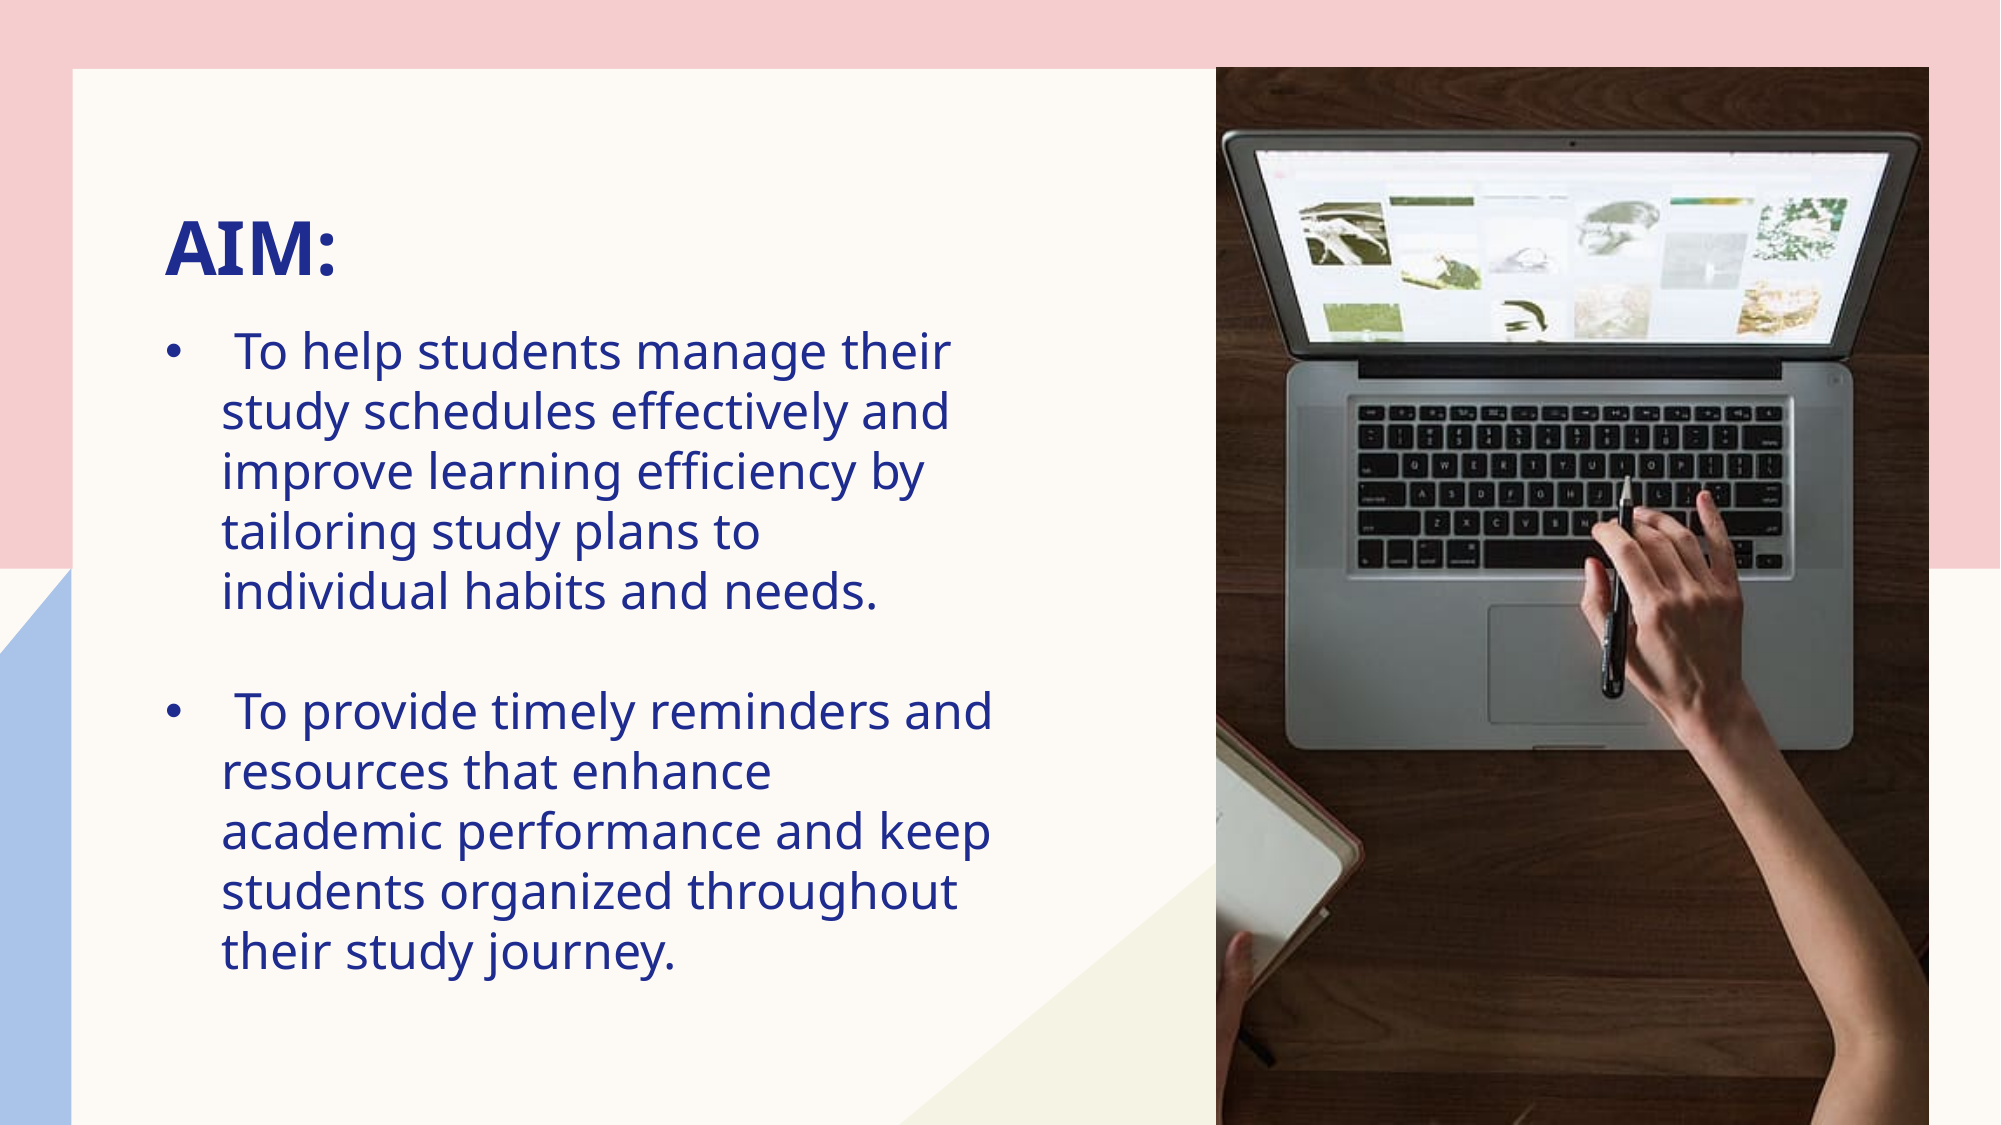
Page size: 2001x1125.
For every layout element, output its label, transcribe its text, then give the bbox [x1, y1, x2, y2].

list To help students manage their study schedules effectively and improve learning efficiency by tailoring study plans to individual habits and needs. To provide timely reminders and resources that enhance academic performance and keep students organized throughout their study journey. [150, 320, 1013, 992]
picture [1216, 67, 1929, 1125]
title Aim: [150, 173, 1013, 291]
